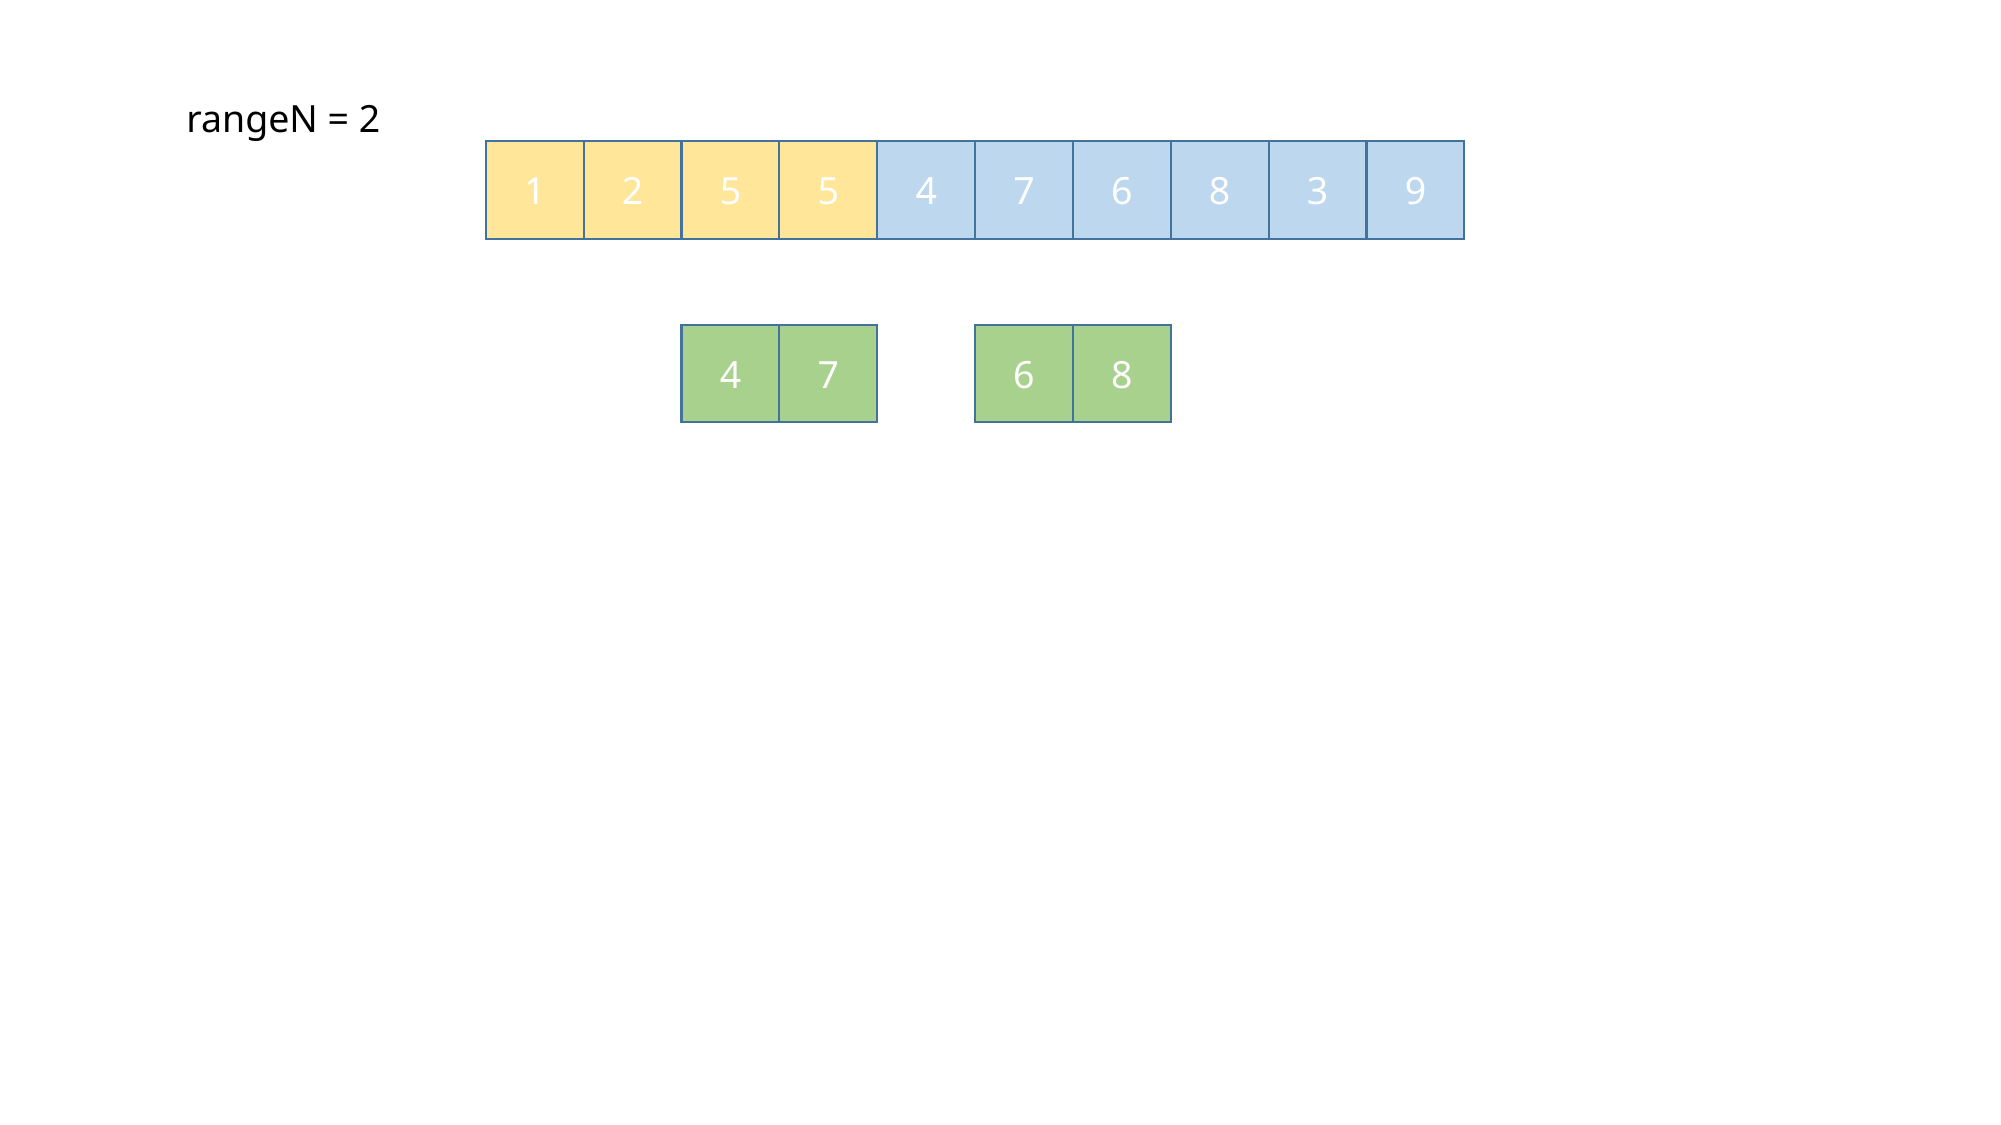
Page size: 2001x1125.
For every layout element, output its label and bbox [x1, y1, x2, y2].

text_box [974, 324, 1172, 423]
text_box [680, 324, 878, 423]
text_box [171, 87, 1465, 240]
